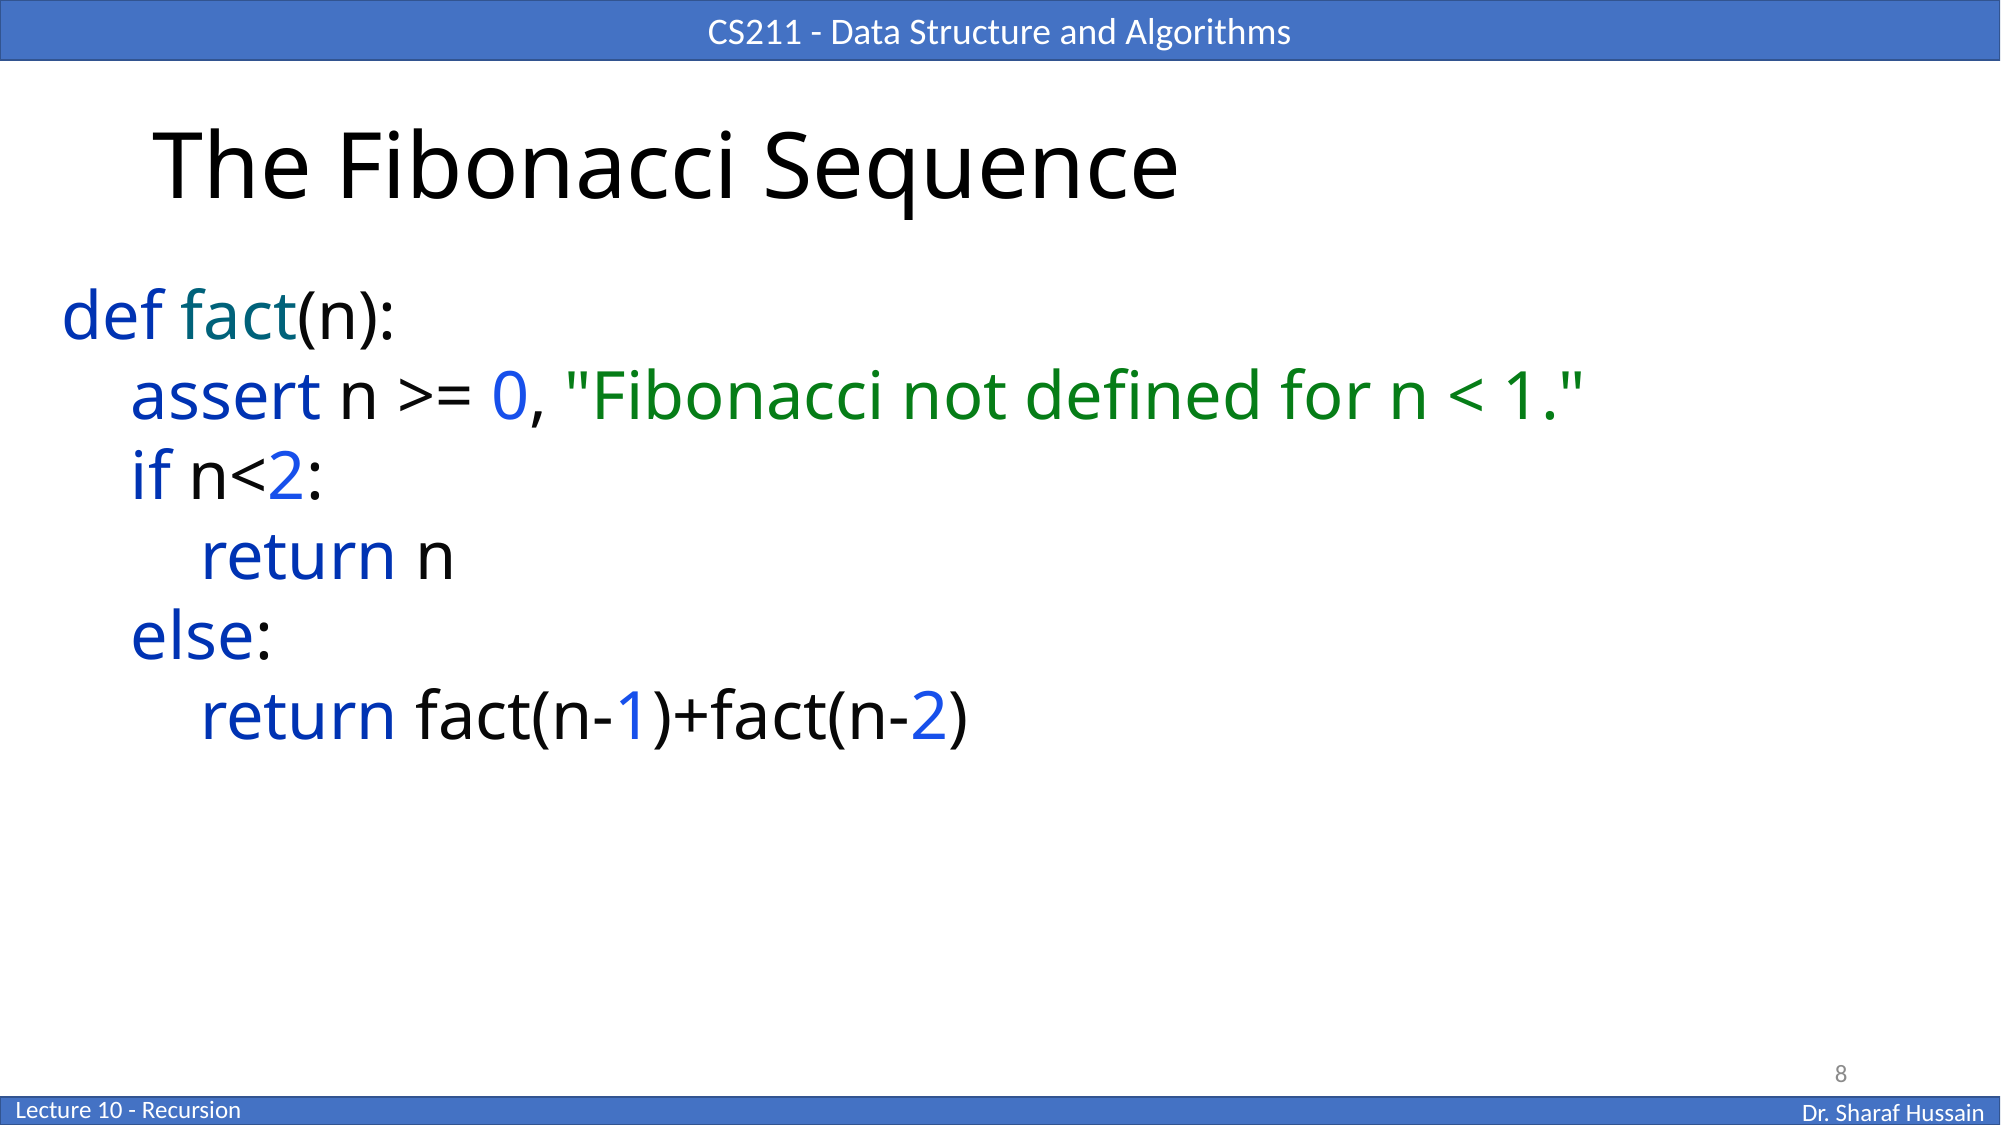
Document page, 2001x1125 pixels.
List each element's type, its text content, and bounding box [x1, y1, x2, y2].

slide_number 8 [1412, 1042, 1863, 1103]
text_box def fact(n): assert n >= 0, "Fibonacci not defined for n < 1." if n<2: return n else: return fact(n-1)+fact(n-2) [46, 265, 1603, 860]
title The Fibonacci Sequence [137, 59, 1863, 278]
